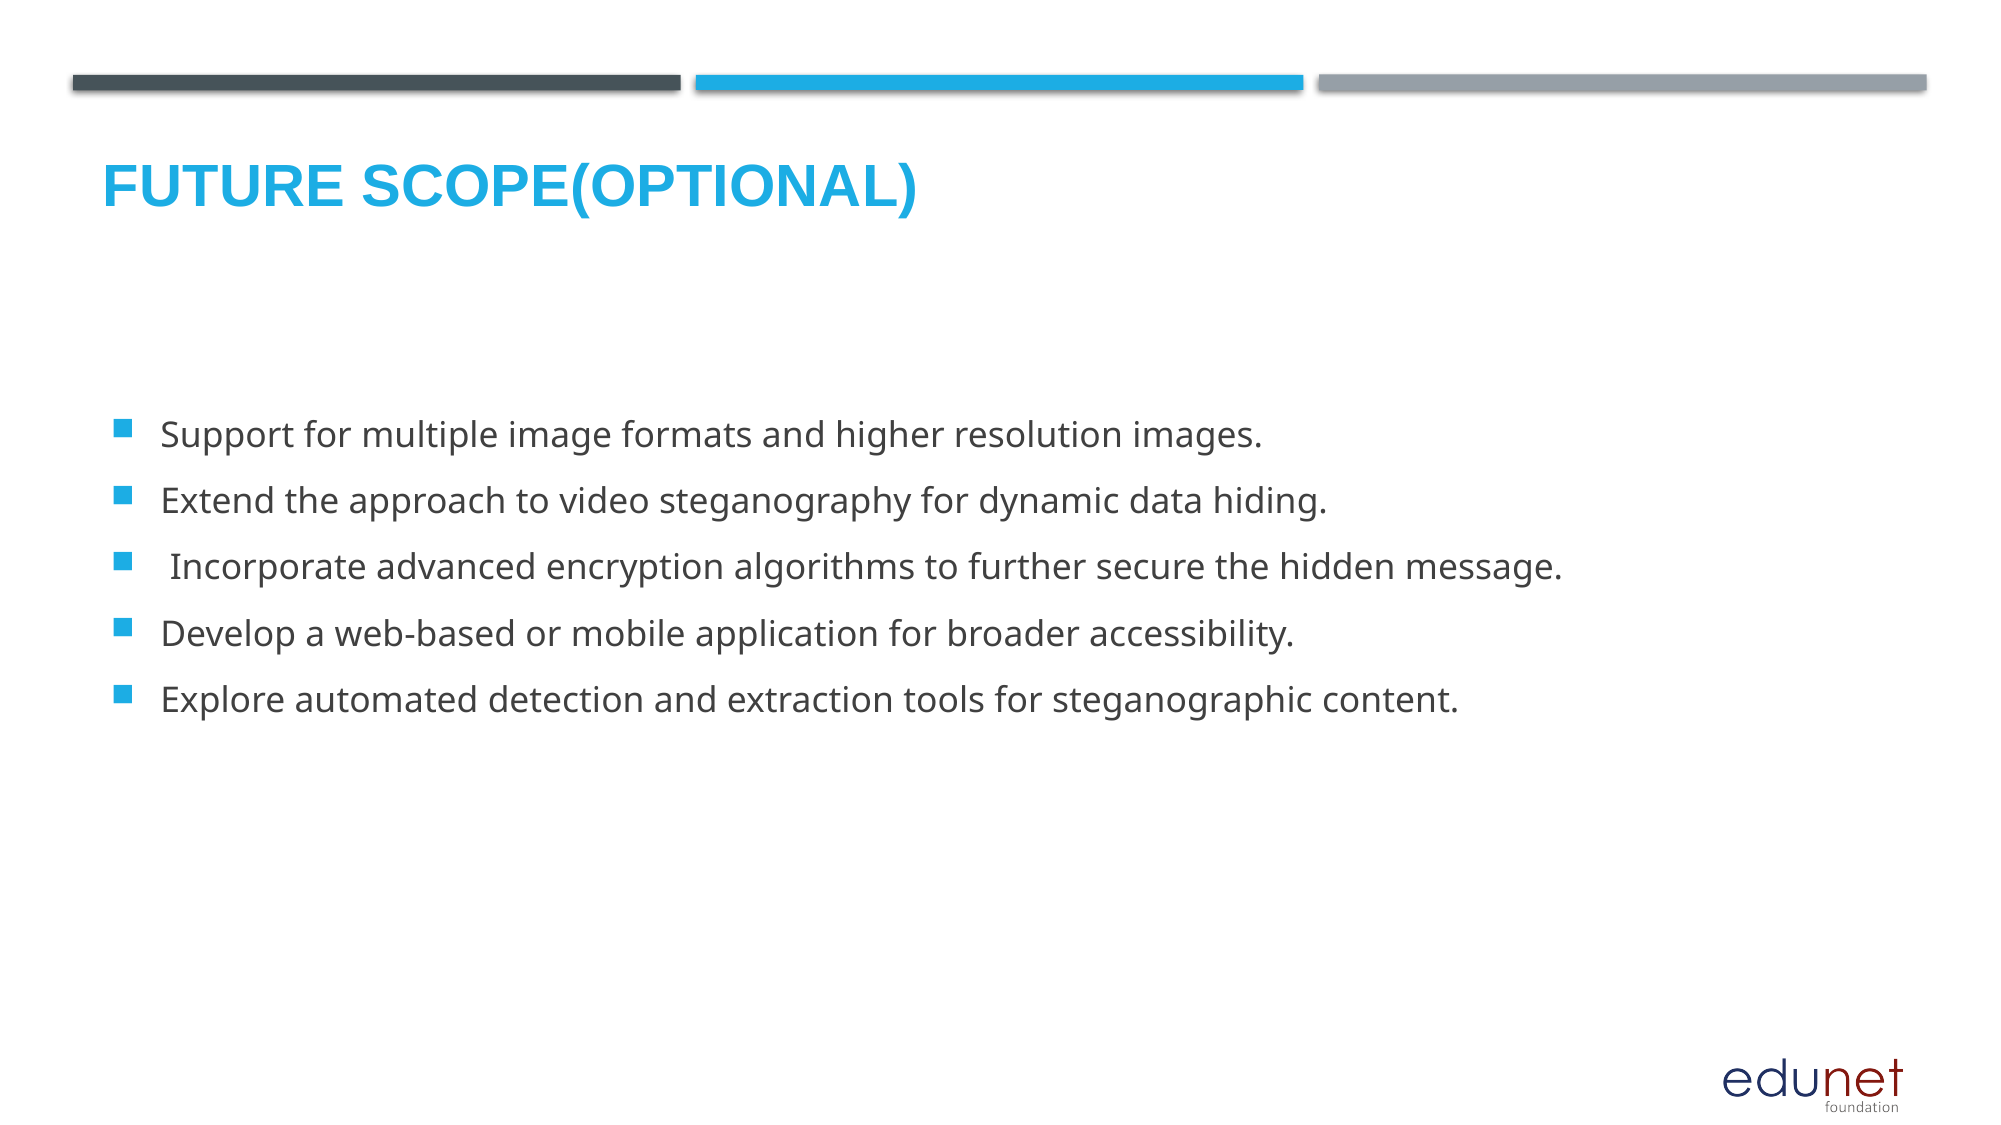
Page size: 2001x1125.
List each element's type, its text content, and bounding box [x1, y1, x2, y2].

picture [1719, 1056, 1905, 1116]
list Support for multiple image formats and higher resolution images. Extend the approach to video steganography for dynamic data hiding. Incorporate advanced encryption algorithms to further secure the hidden message. Develop a web-based or mobile application for broader accessibility. Explore automated detection and extraction tools for steganographic content. [95, 213, 1905, 981]
text_box Future scope(optional) [87, 138, 1898, 226]
